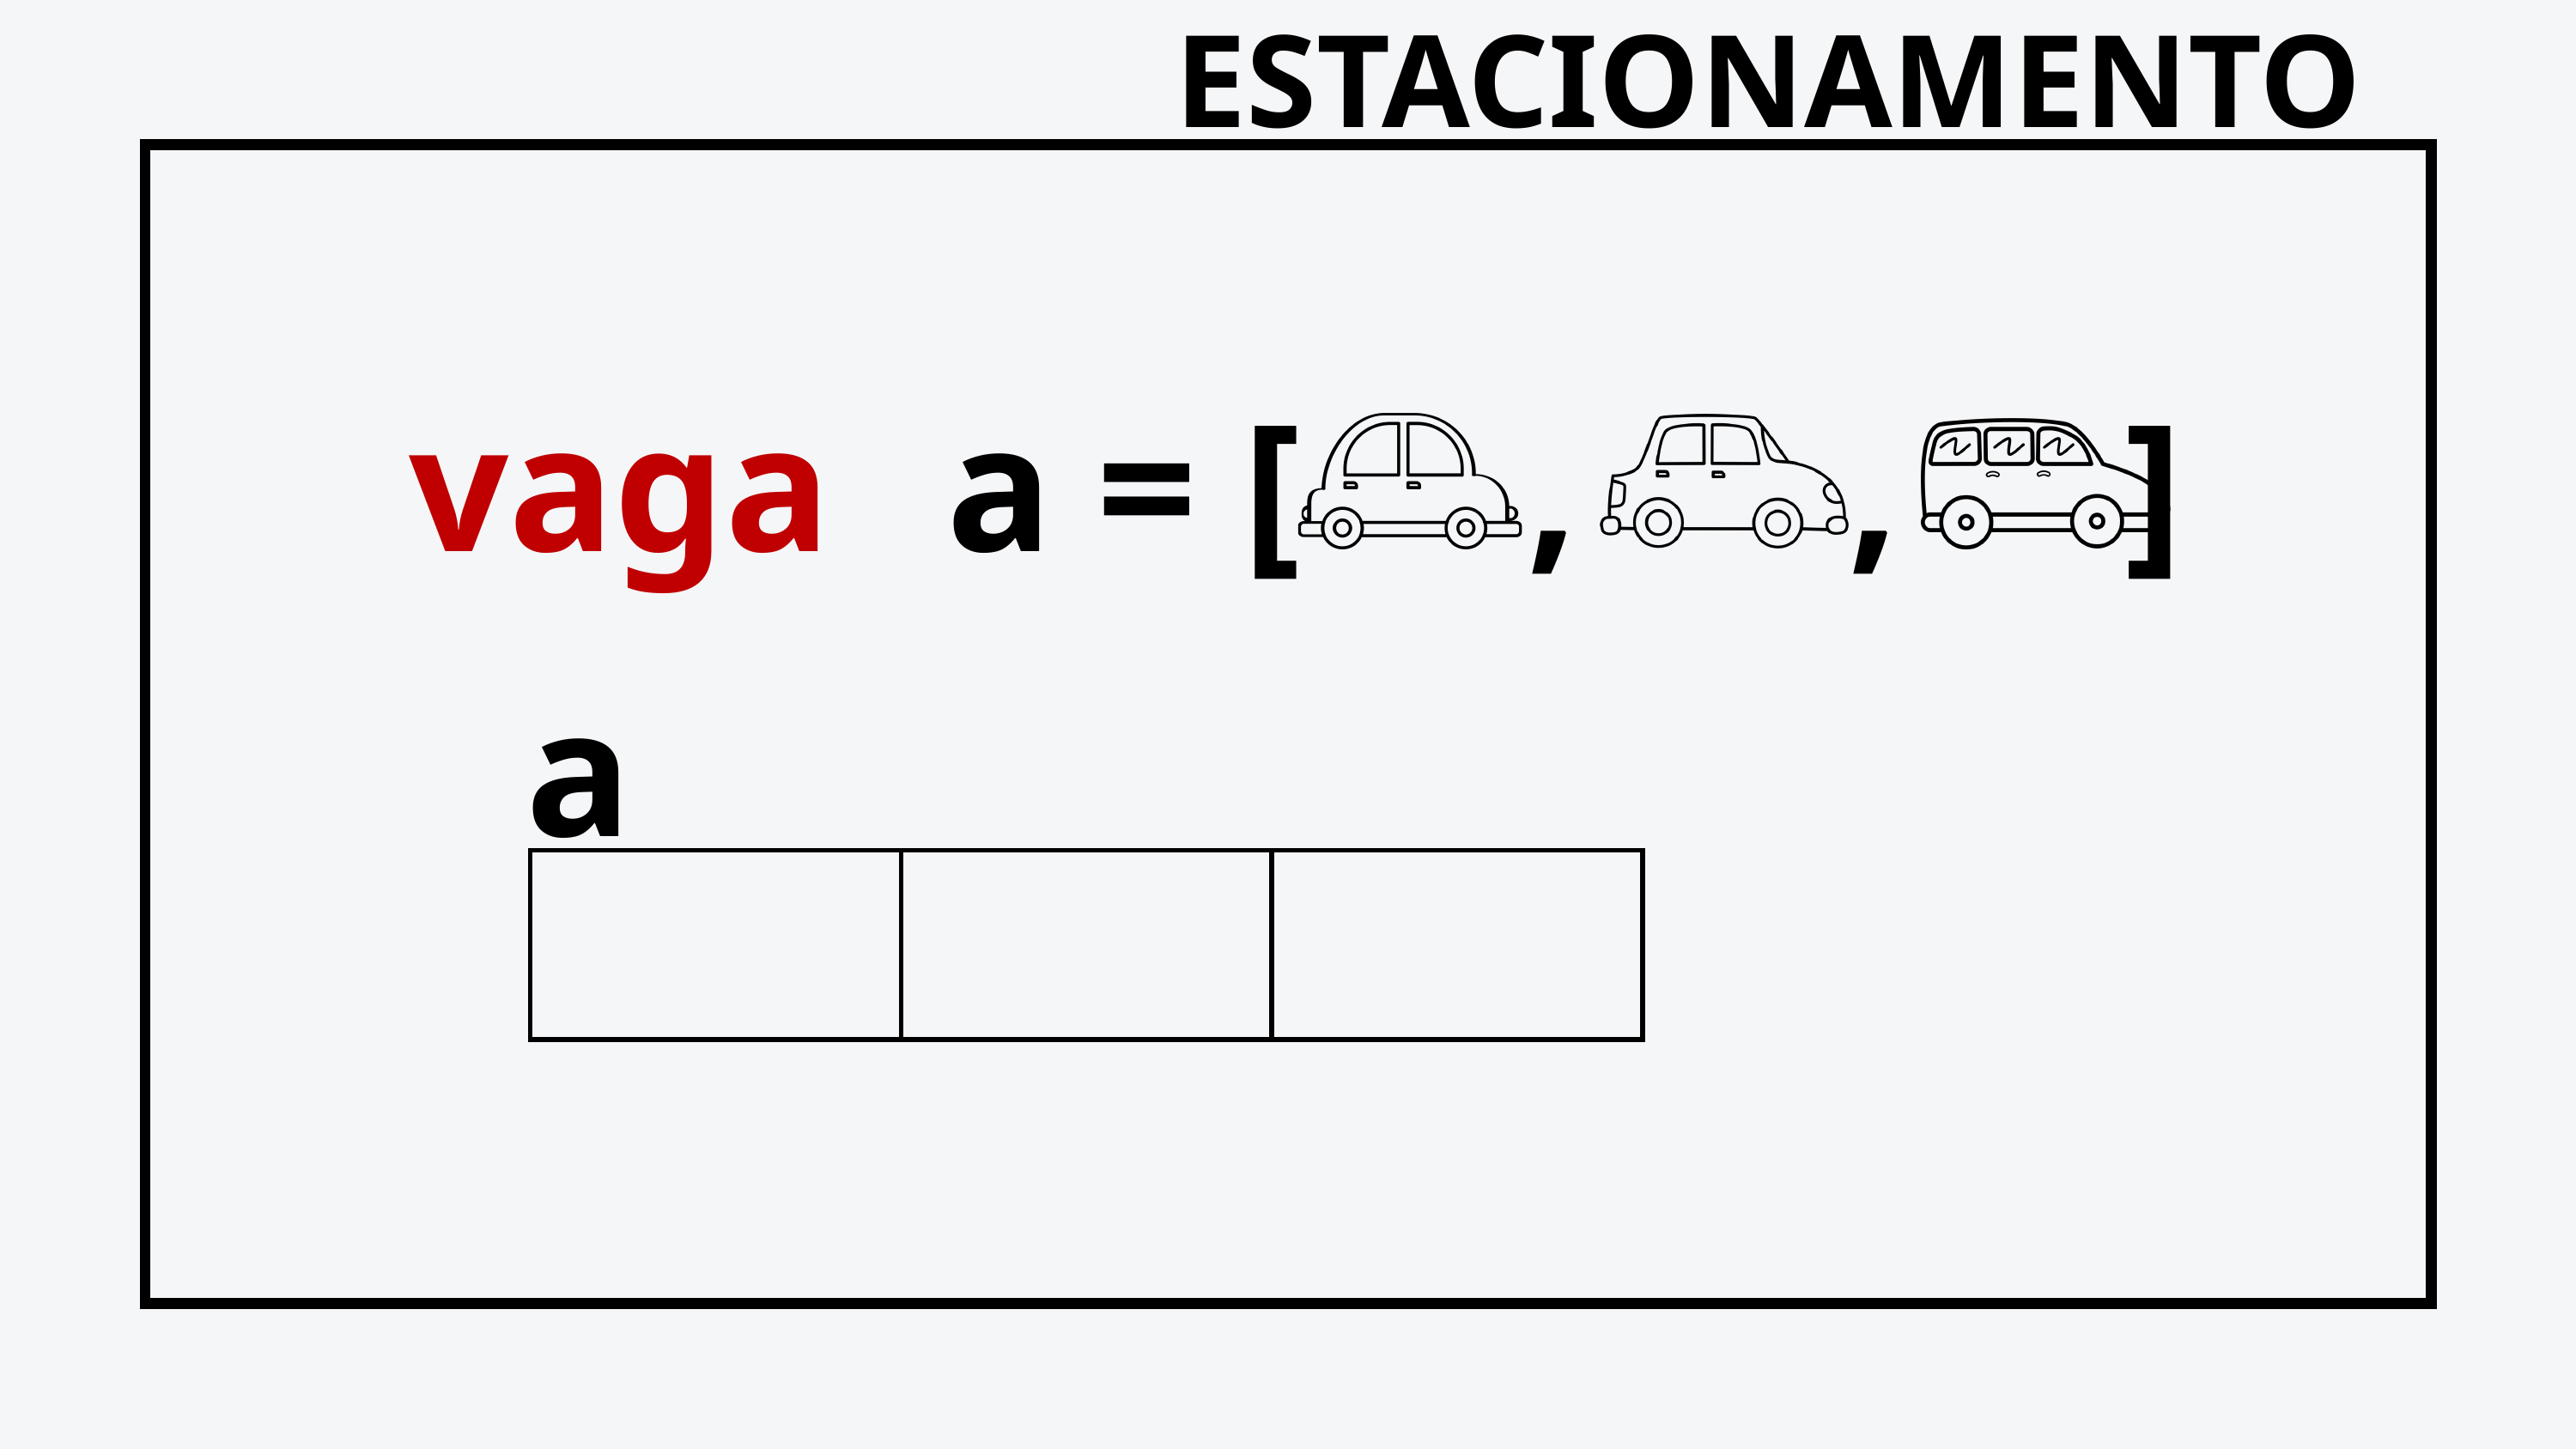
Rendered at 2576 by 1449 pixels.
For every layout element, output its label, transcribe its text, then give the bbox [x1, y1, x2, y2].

text_box ESTACIONAMENTO [1105, 0, 2432, 144]
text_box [144, 144, 2432, 1304]
